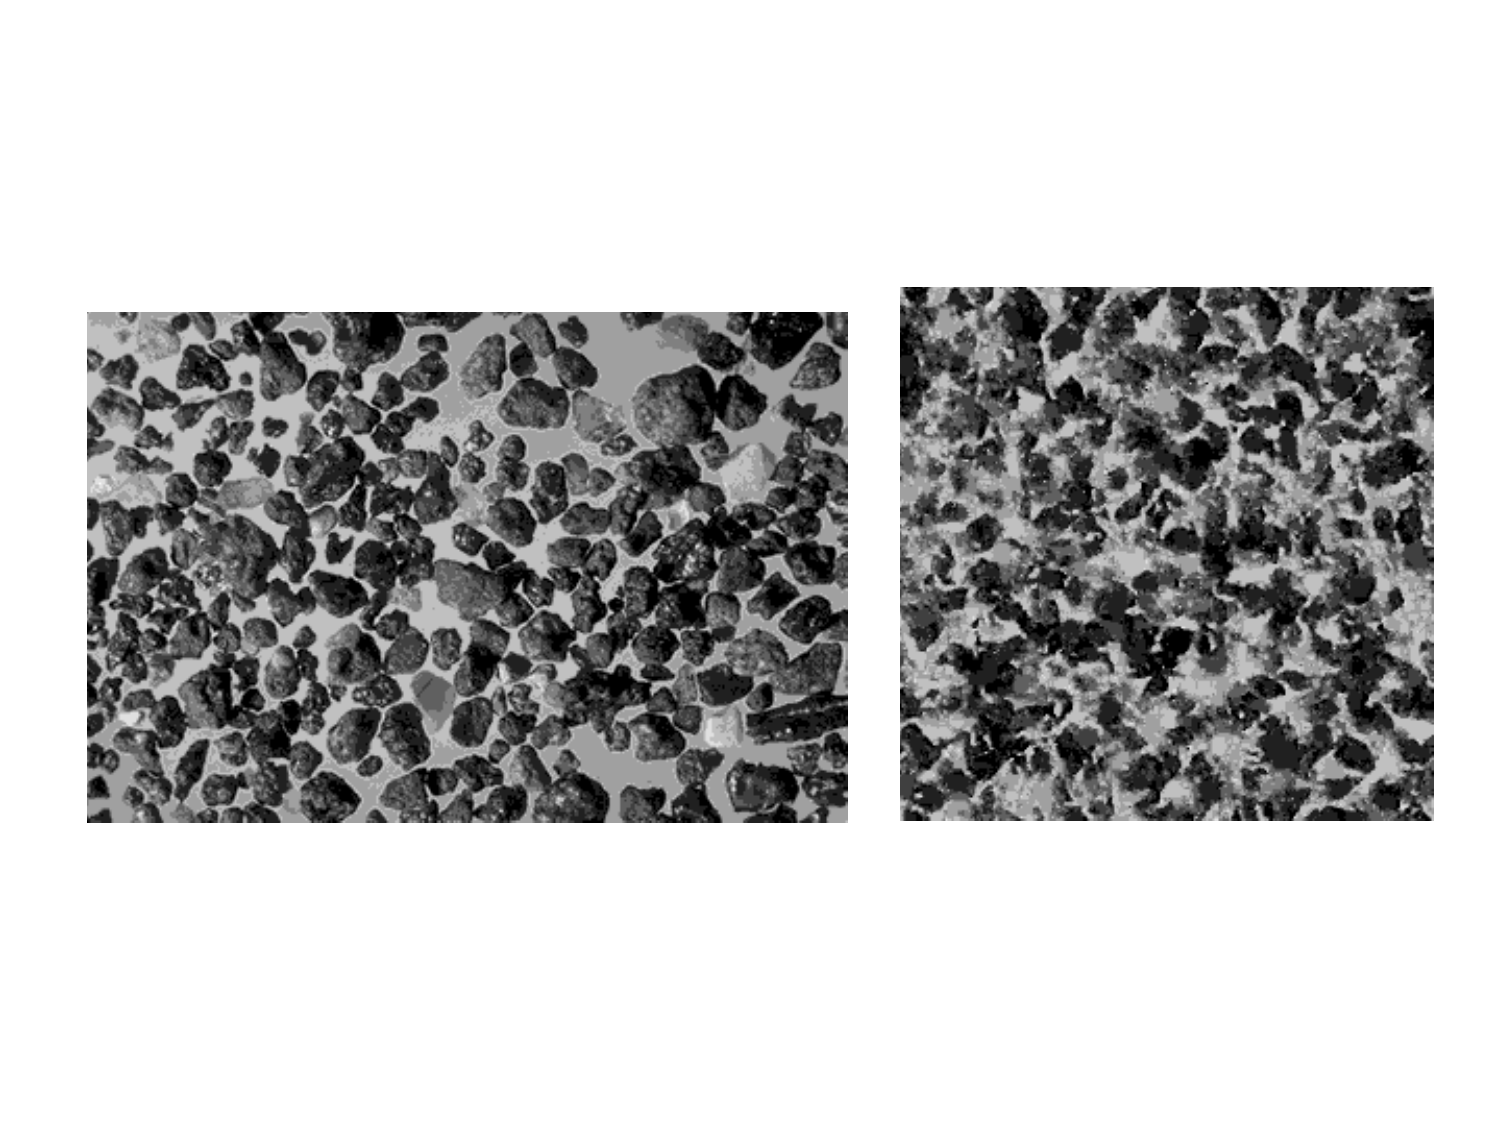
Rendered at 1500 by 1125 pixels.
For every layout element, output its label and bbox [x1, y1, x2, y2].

picture [899, 287, 1434, 822]
picture [87, 312, 849, 824]
